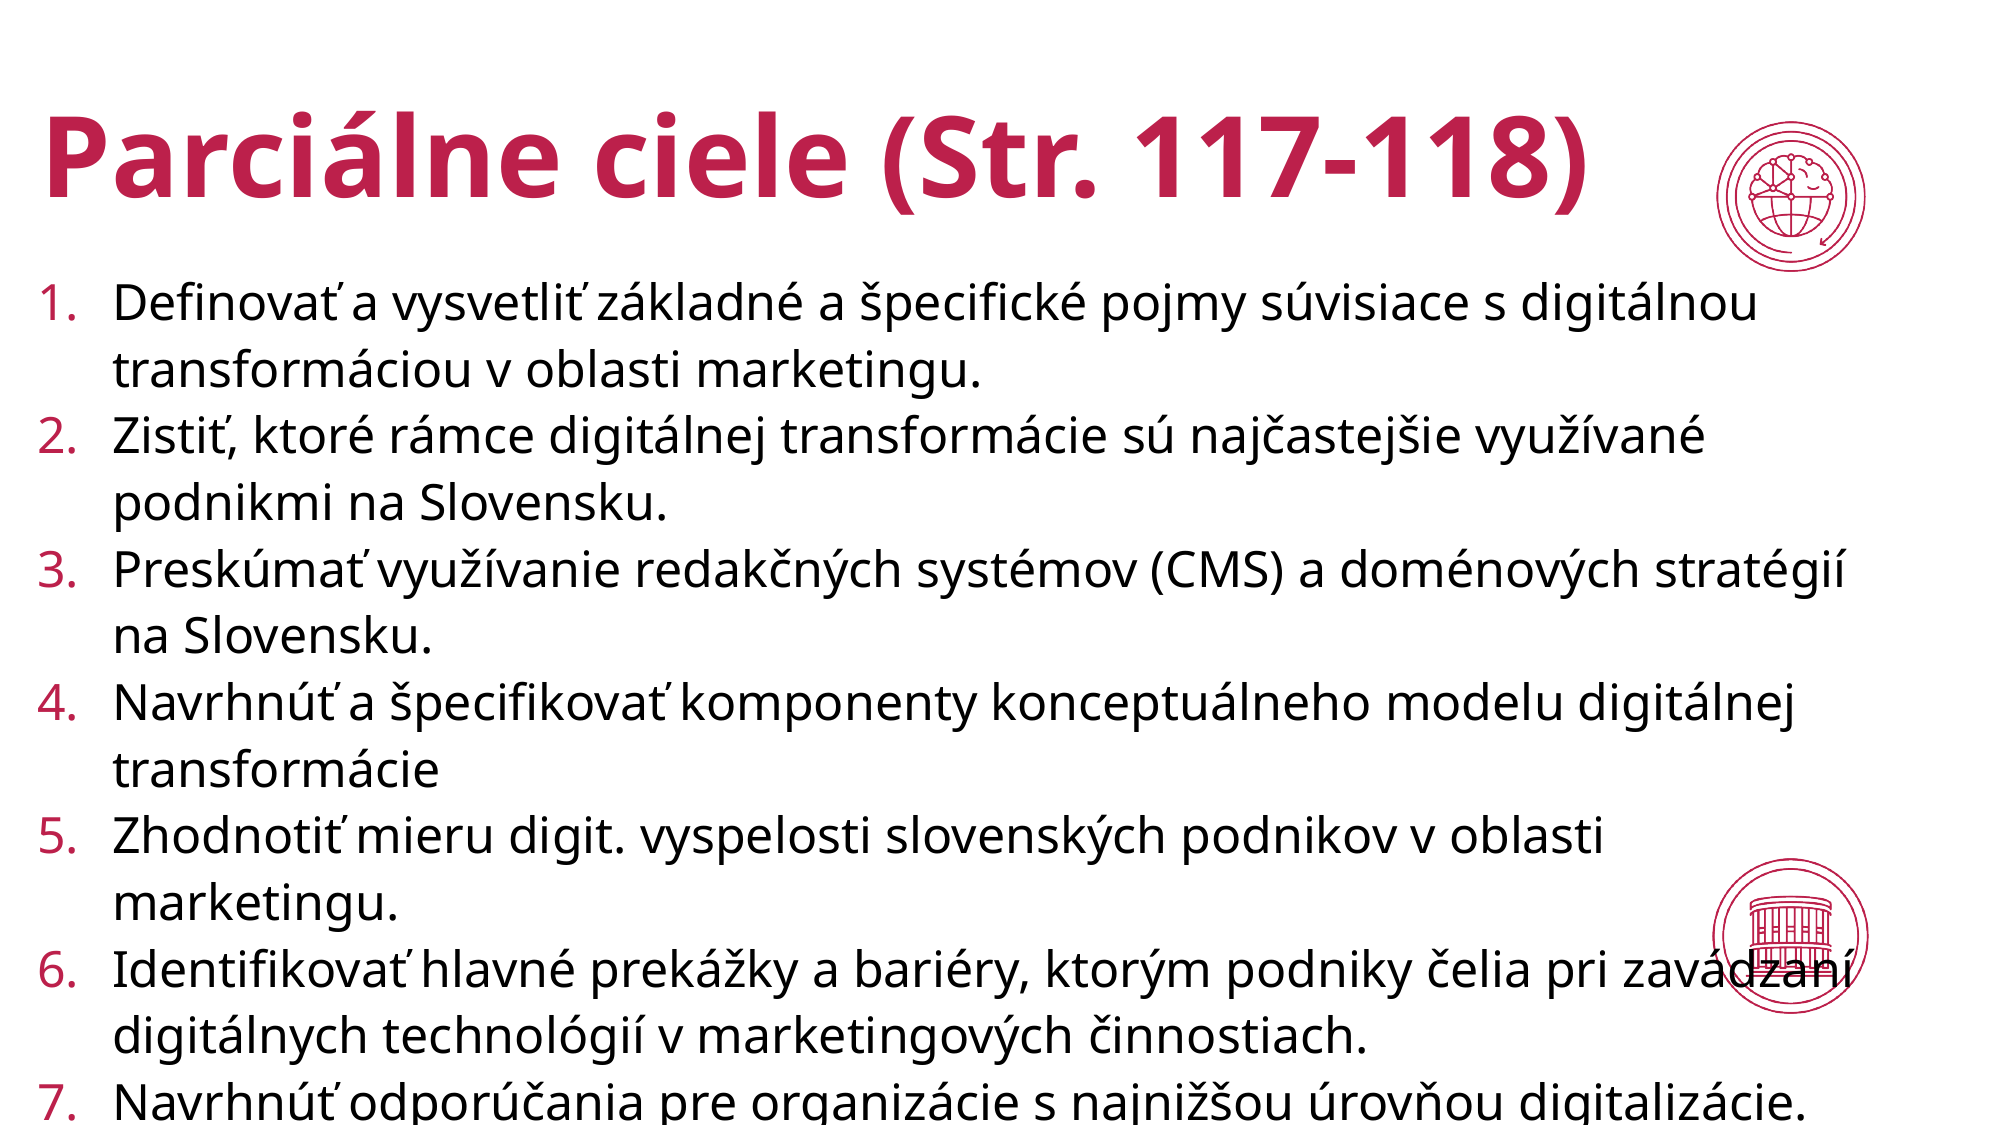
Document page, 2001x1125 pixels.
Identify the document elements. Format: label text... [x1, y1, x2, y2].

title Parciálne ciele (Str. 117-118) [40, 80, 1701, 242]
picture [1716, 121, 1866, 256]
list Definovať a vysvetliť základné a špecifické pojmy súvisiace s digitálnou transformáciou v oblasti marketingu. Zistiť, ktoré rámce digitálnej transformácie sú najčastejšie využívané podnikmi na Slovensku. Preskúmať využívanie redakčných systémov (CMS) a doménových stratégií na Slovensku. Navrhnúť a špecifikovať komponenty konceptuálneho modelu digitálnej transformácie Zhodnotiť mieru digit. vyspelosti slovenských podnikov v oblasti marketingu. Identifikovať hlavné prekážky a bariéry, ktorým podniky čelia pri zavádzaní digitálnych technológií v marketingových činnostiach. Navrhnúť odporúčania pre organizácie s najnižšou úrovňou digitalizácie. [22, 256, 1922, 1125]
